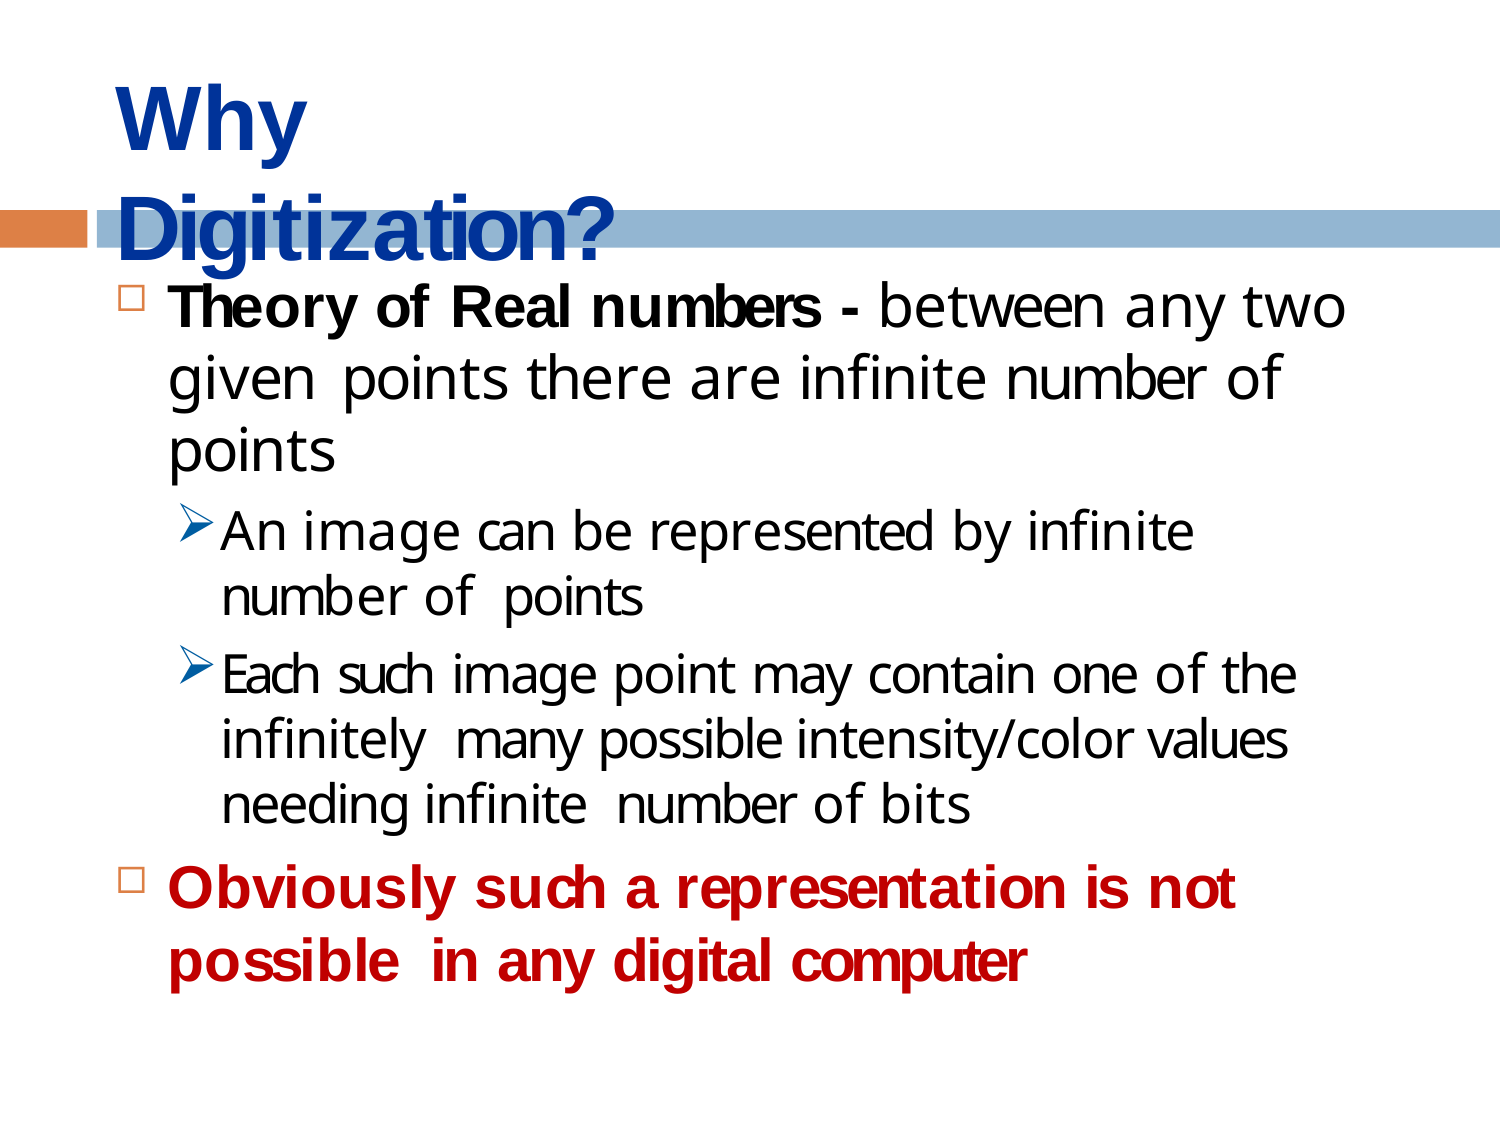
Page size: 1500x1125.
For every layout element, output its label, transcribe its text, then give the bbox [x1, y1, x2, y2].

text_box Theory of Real numbers - between any two given points there are infinite number of points An image can be represented by infinite number of points Each such image point may contain one of the infinitely many possible intensity/color values needing infinite number of bits Obviously such a representation is not possible in any digital computer [113, 264, 1403, 994]
title Why Digitization? [113, 56, 796, 264]
